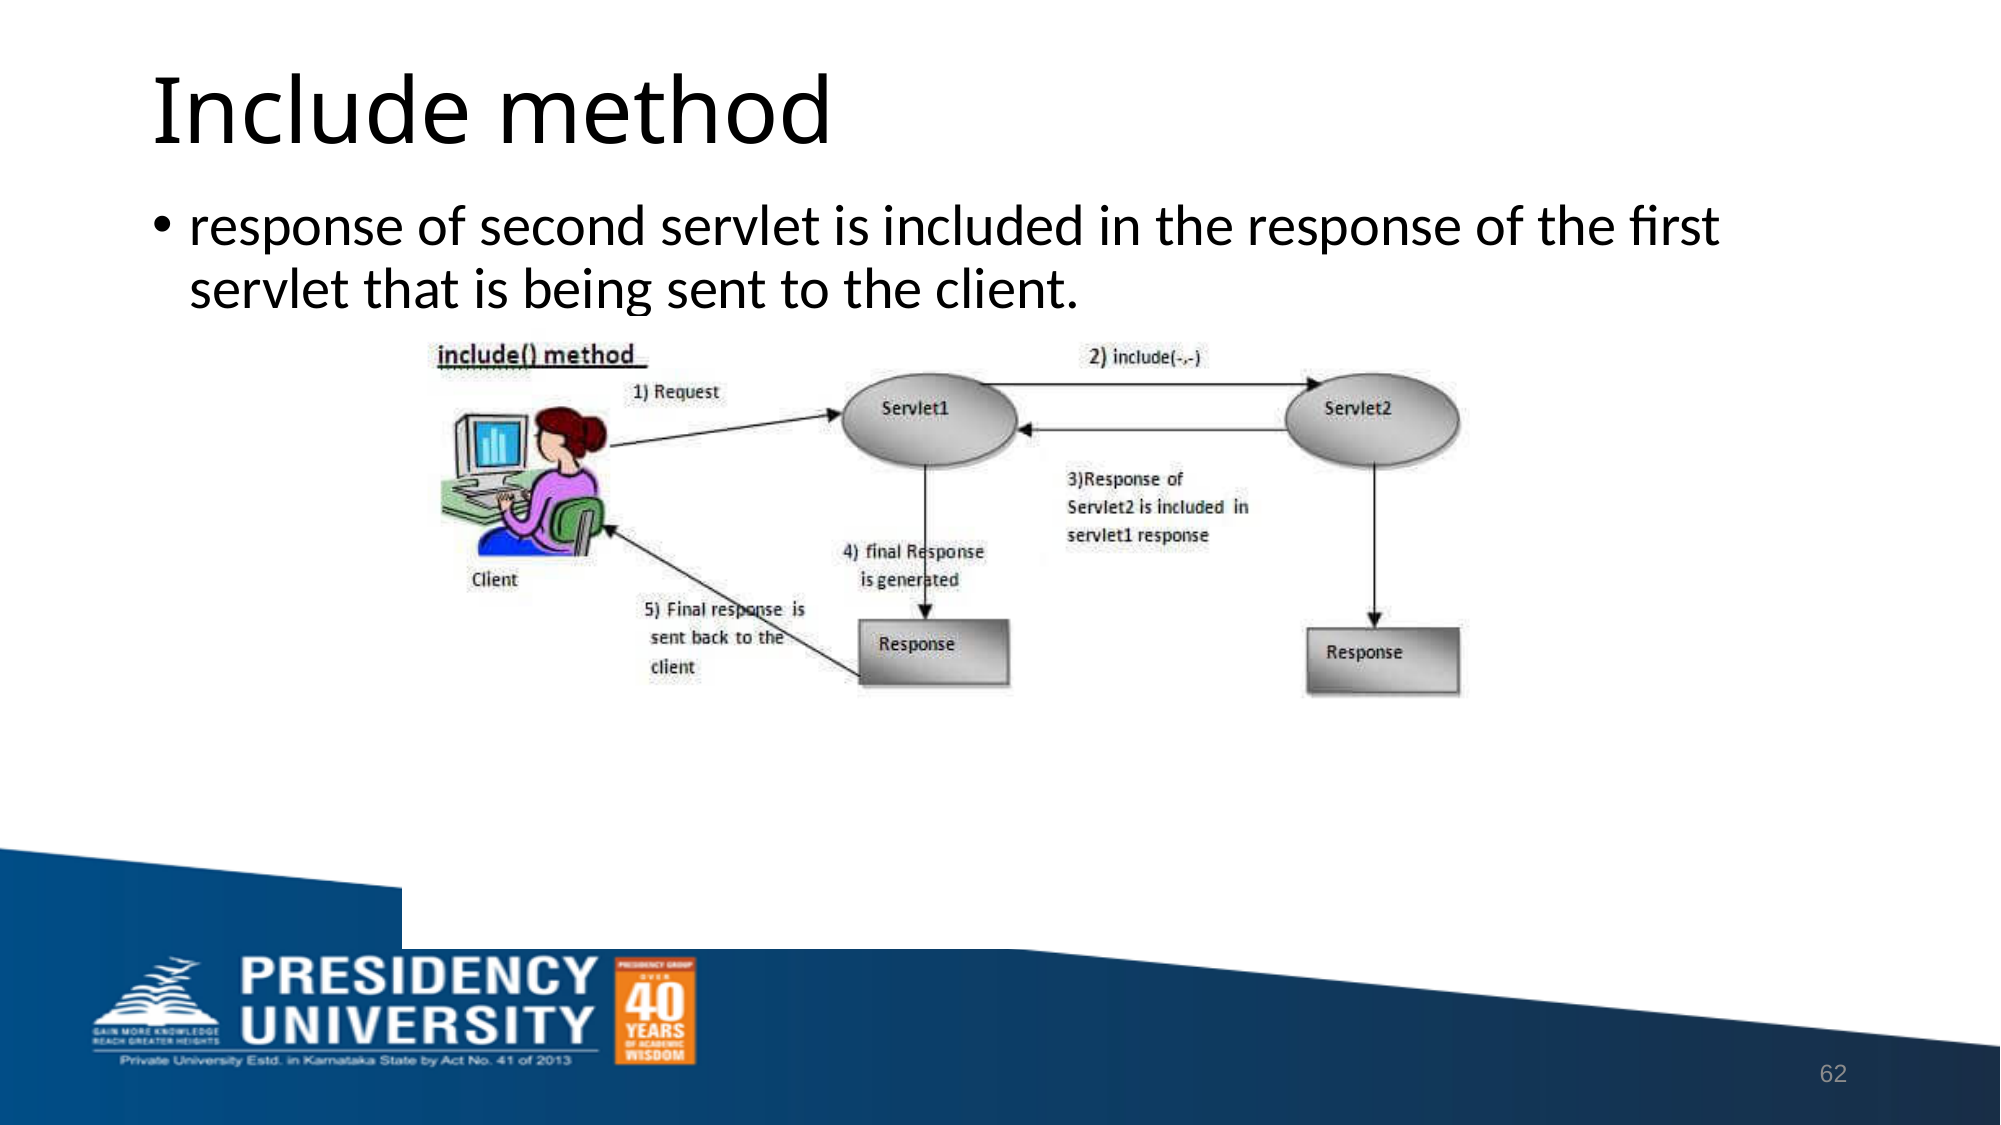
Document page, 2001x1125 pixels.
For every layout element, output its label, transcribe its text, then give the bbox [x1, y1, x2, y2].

picture [402, 316, 1535, 949]
title Include method [137, 59, 1863, 187]
picture [0, 845, 2000, 1125]
slide_number 62 [1412, 1042, 1863, 1103]
list response of second servlet is included in the response of the first servlet that is being sent to the client. [137, 187, 1863, 1014]
